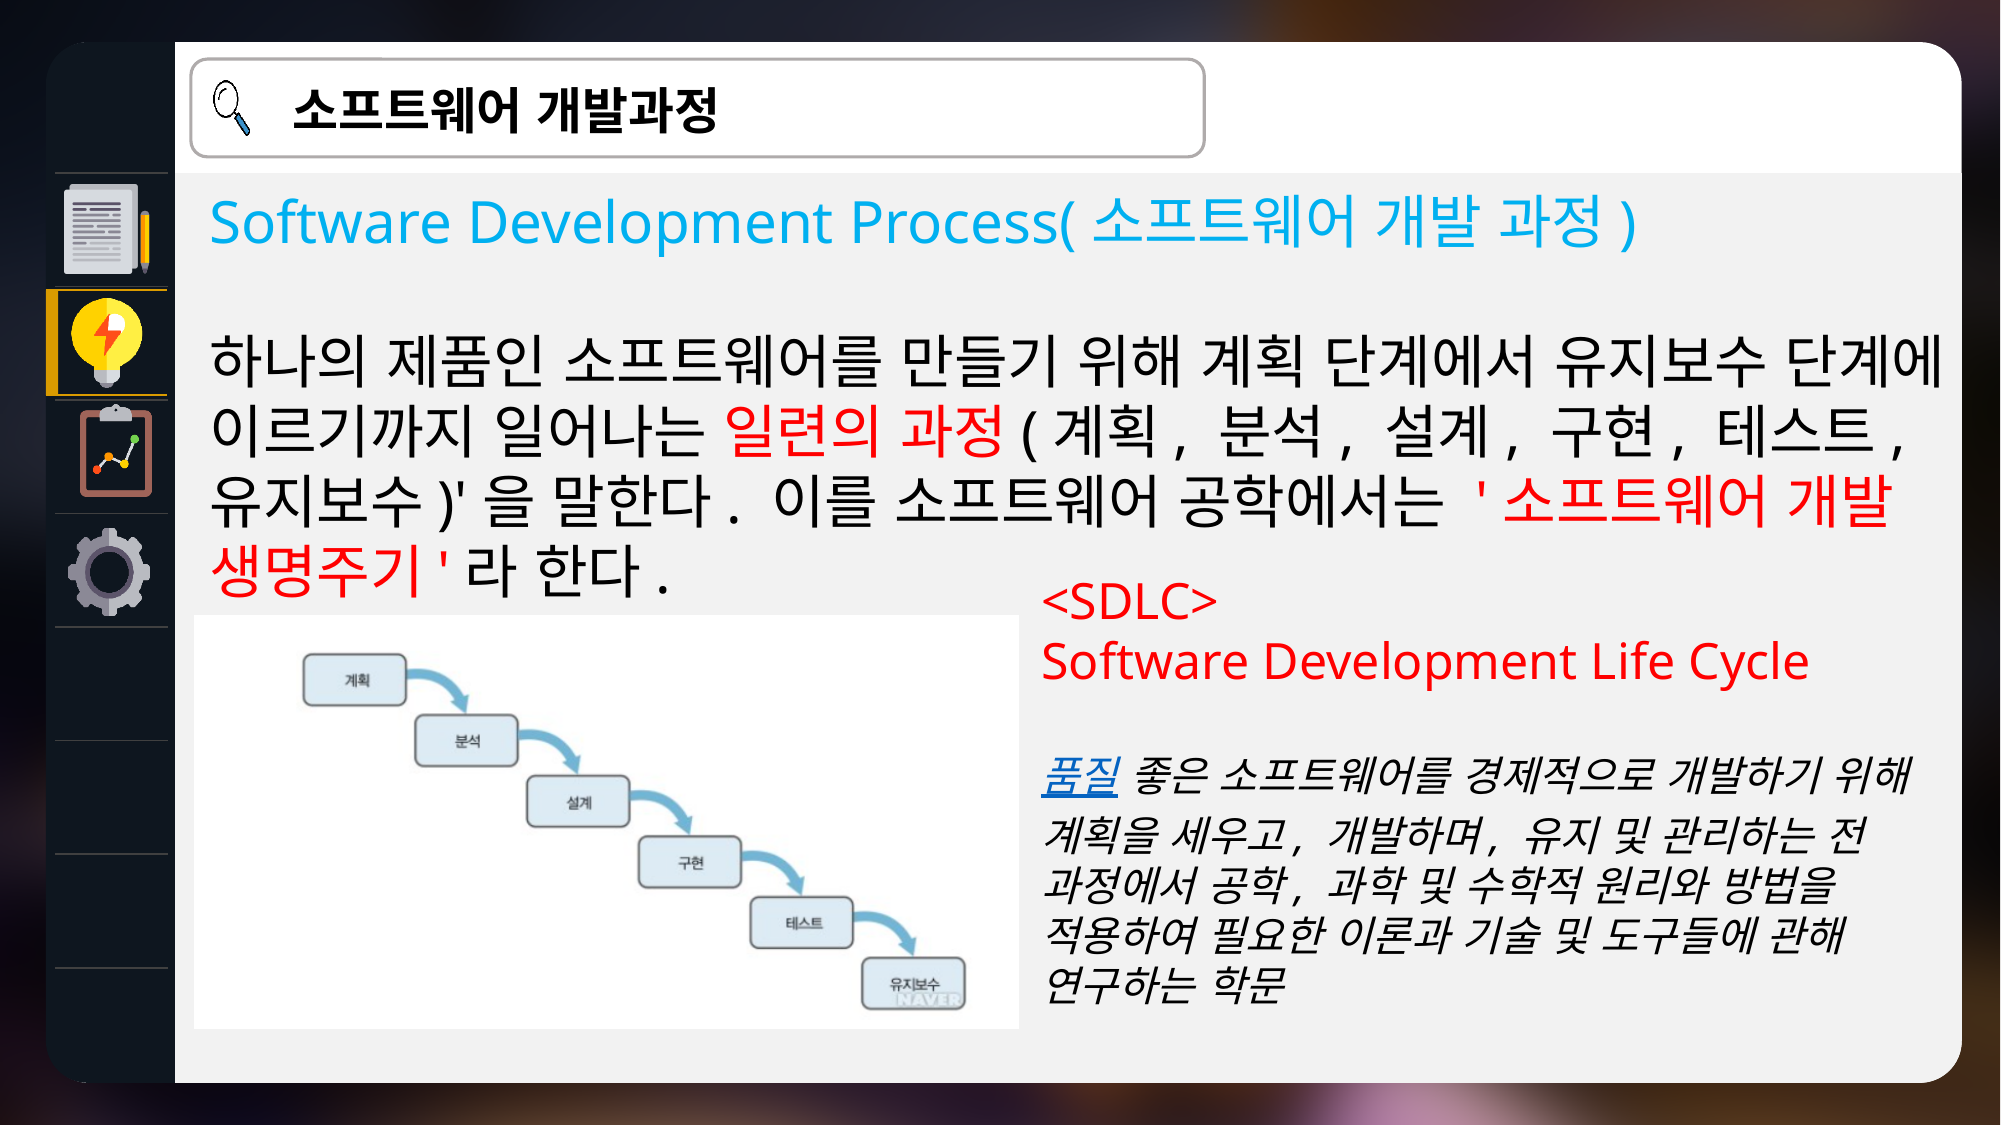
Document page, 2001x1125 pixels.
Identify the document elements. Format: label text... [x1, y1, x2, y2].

text_box [189, 58, 1206, 158]
text_box <SDLC> Software Development Life Cycle 품질 좋은 소프트웨어를 경제적으로 개발하기 위해 계획을 세우고, 개발하며, 유지 및 관리하는 전 과정에서 공학, 과학 및 수학적 원리와 방법을 적용하여 필요한 이론과 기술 및 도구들에 관해 연구하는 학문 [1026, 562, 1960, 1018]
text_box Software Development Process(소프트웨어 개발 과정) 하나의 제품인 소프트웨어를 만들기 위해 계획 단계에서 유지보수 단계에 이르기까지 일어나는 일련의 과정(계획, 분석, 설계, 구현, 테스트, 유지보수)'을 말한다. 이를 소프트웨어 공학에서는 '소프트웨어 개발 생명주기'라 한다. [194, 178, 1969, 613]
picture [0, 0, 2001, 1125]
text_box 소프트웨어 개발과정 [277, 72, 1083, 147]
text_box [45, 290, 167, 395]
